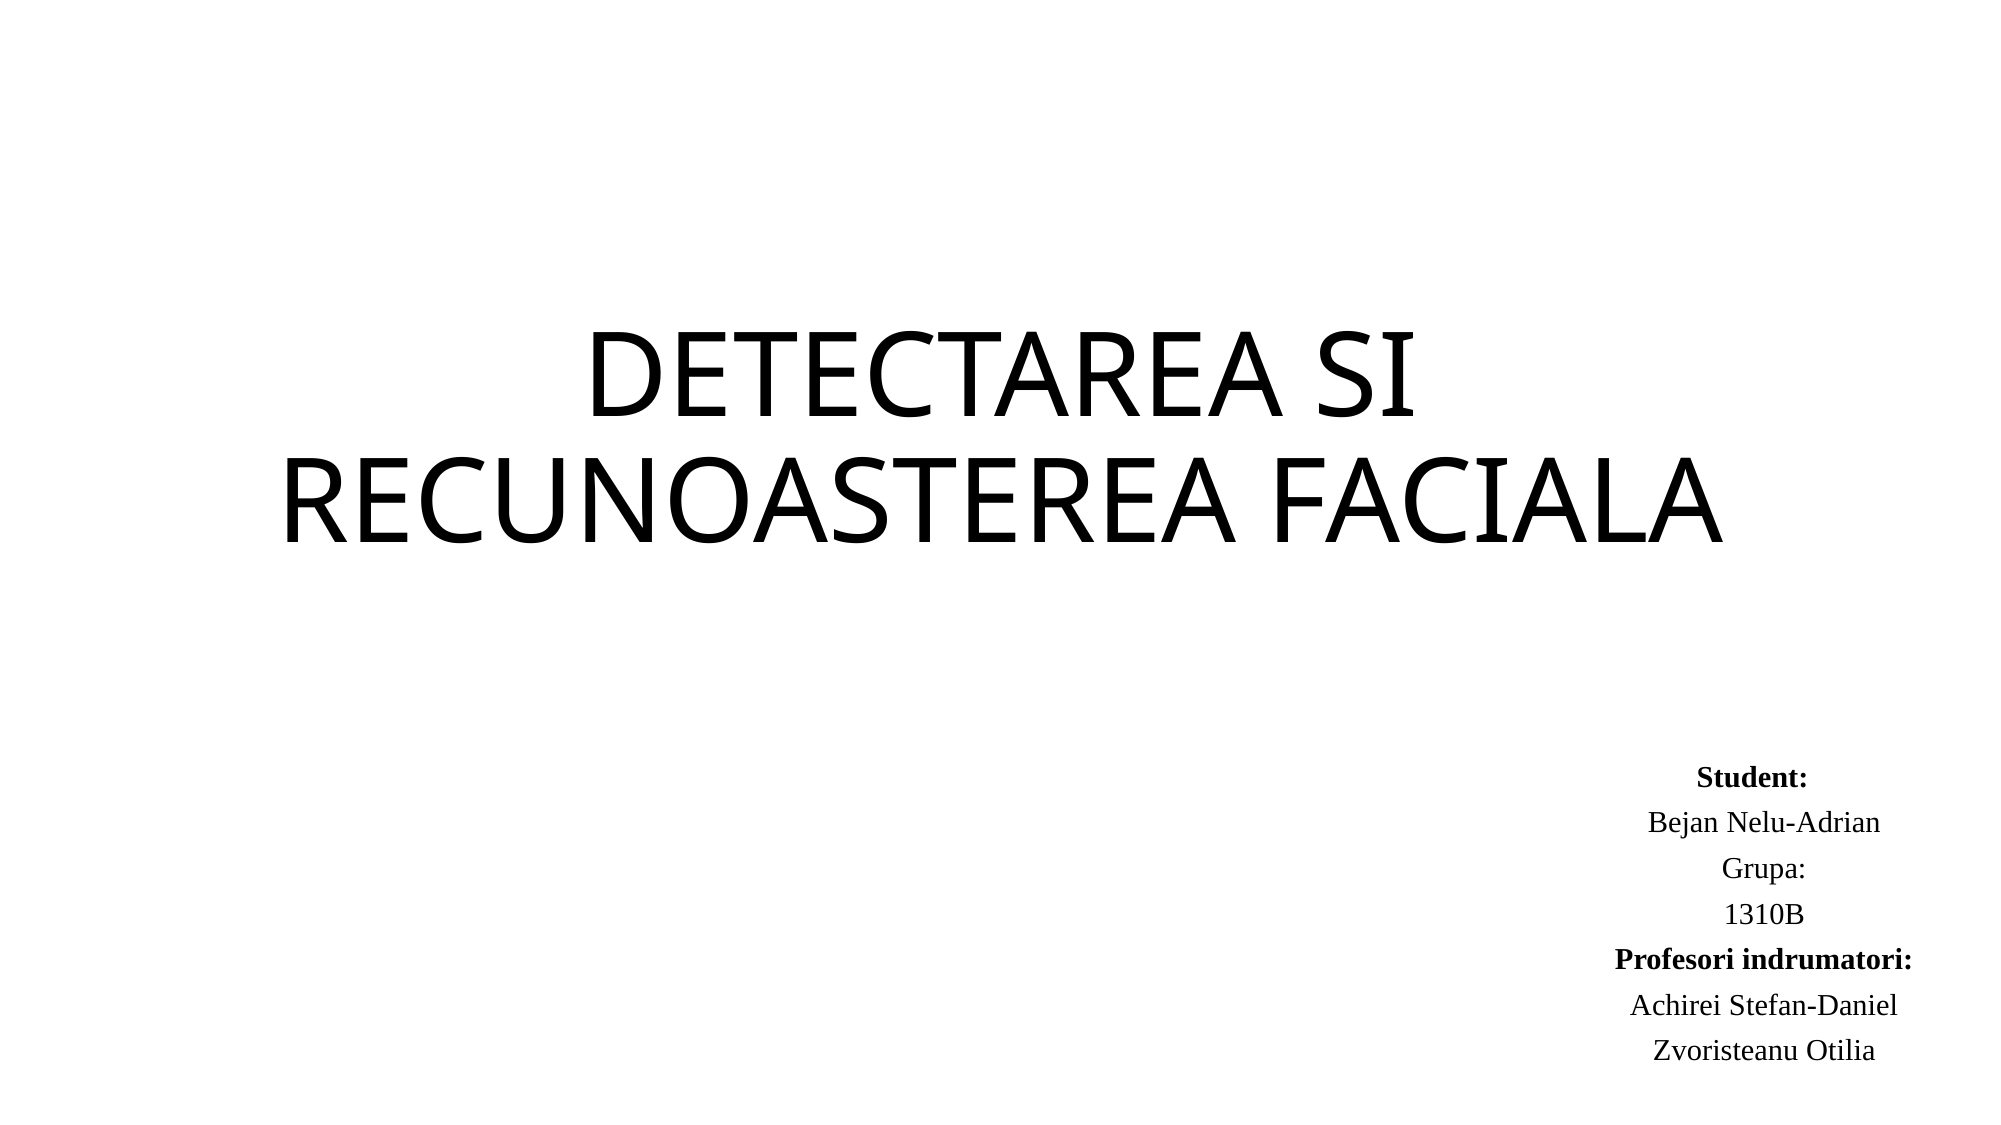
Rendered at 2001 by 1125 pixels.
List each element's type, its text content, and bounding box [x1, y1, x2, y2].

title DETECTAREA SI RECUNOASTEREA FACIALA [249, 184, 1750, 576]
subtitle Student: Bejan Nelu-Adrian Grupa: 1310B Profesori indrumatori: Achirei Stefan-Daniel Zvoristeanu Otilia [1587, 753, 1942, 1078]
